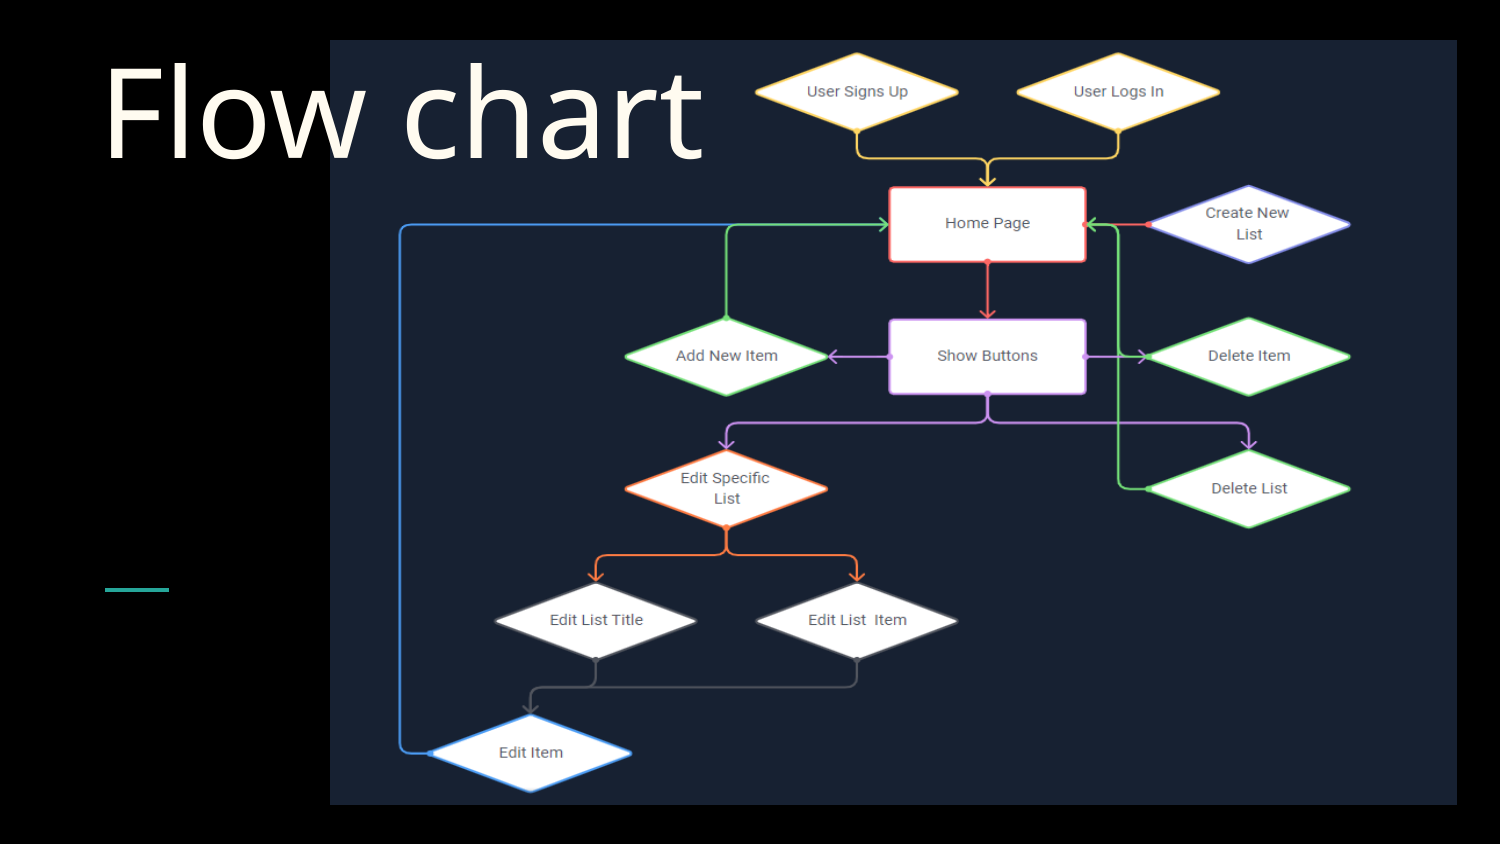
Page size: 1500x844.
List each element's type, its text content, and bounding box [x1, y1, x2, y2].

title Flow chart [84, 0, 1416, 199]
picture [330, 40, 1457, 805]
